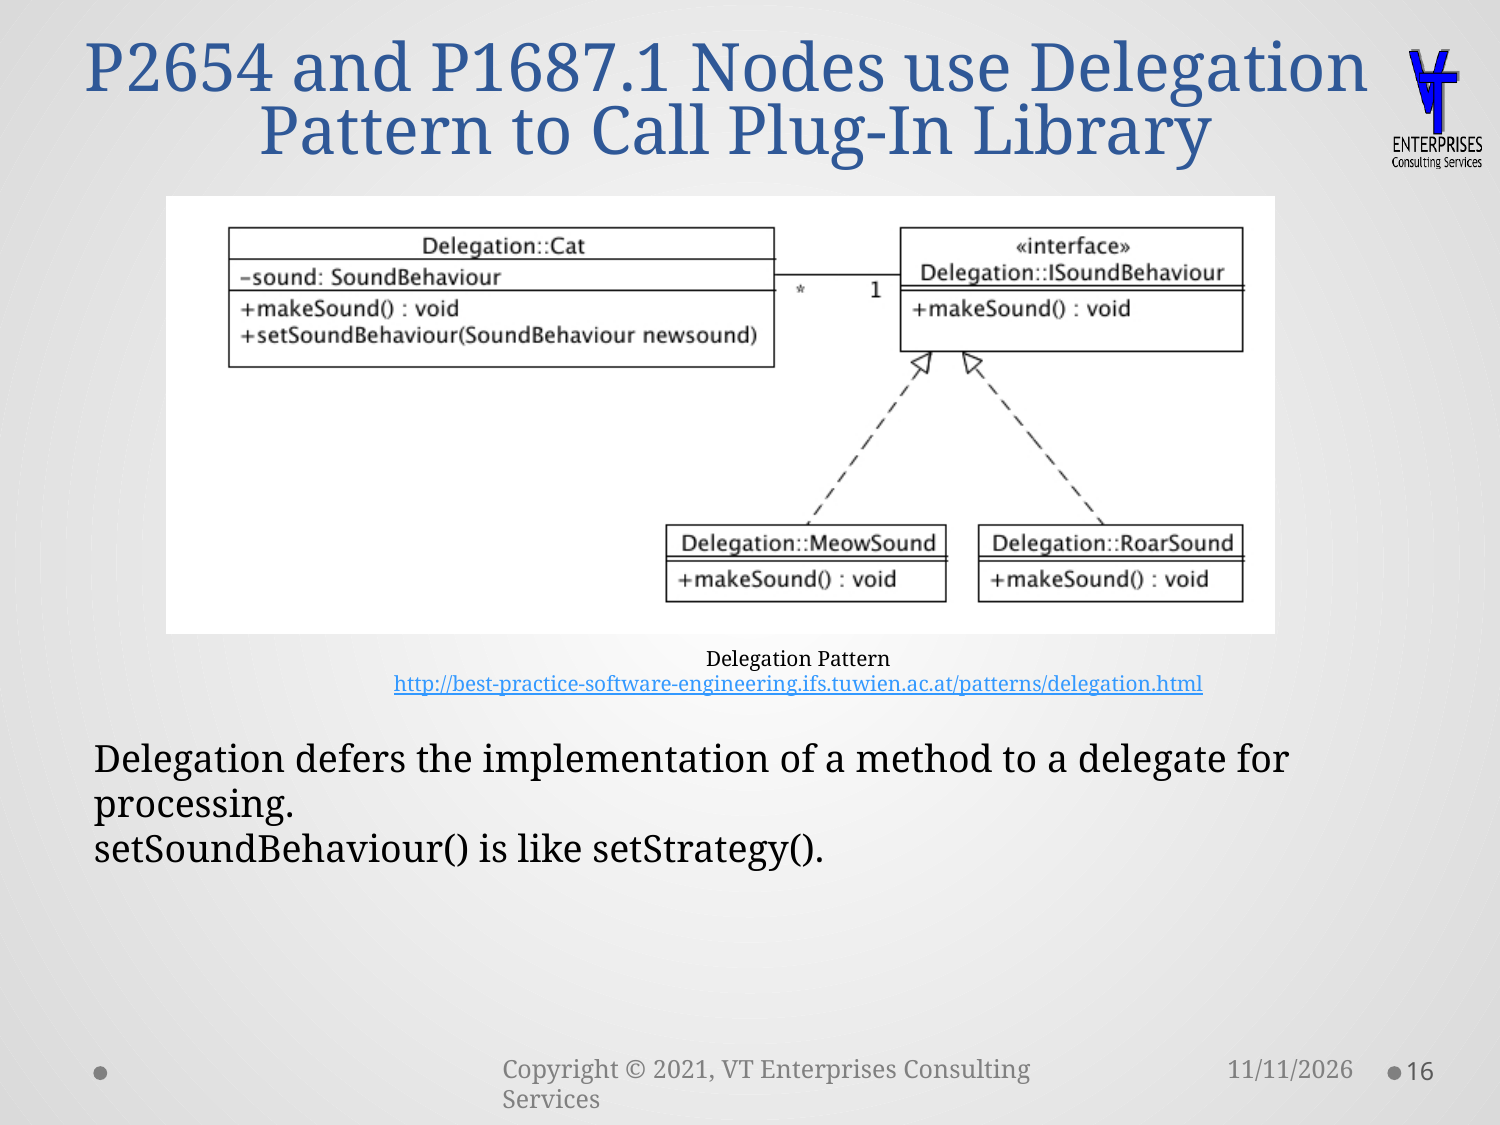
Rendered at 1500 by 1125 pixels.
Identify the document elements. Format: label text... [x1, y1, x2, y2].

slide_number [1212, 1045, 1387, 1103]
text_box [166, 196, 1276, 763]
title P2654 and P1687.1 Nodes use Delegation Pattern to Call Plug-In Library [61, 0, 1412, 175]
picture [1412, 49, 1482, 169]
slide_number 16 [1401, 1042, 1494, 1103]
text_box Delegation defers the implementation of a method to a delegate for processing. setSoundBehaviour() is like setStrategy(). [79, 728, 1425, 878]
